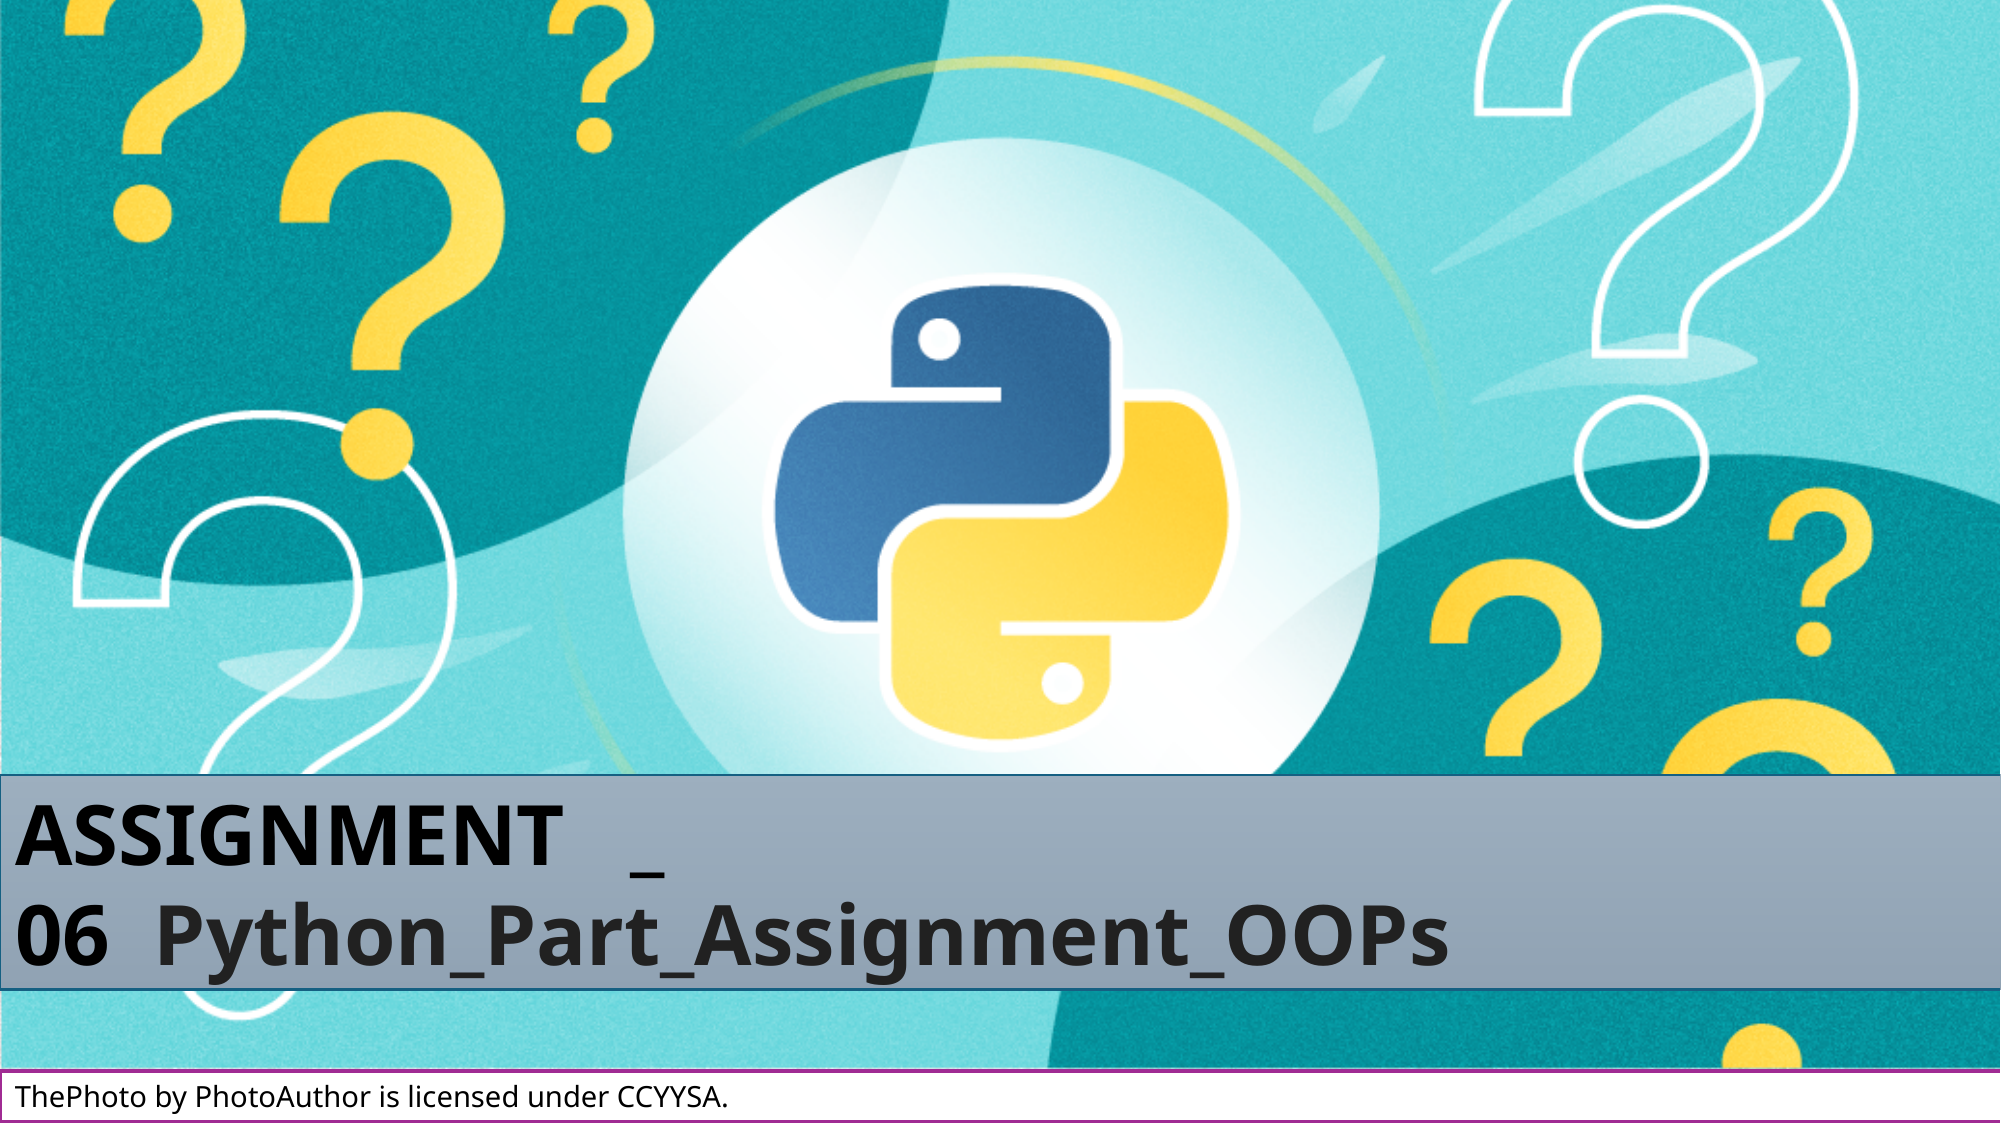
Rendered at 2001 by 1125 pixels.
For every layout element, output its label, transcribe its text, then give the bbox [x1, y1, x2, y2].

picture [0, 0, 2000, 1070]
text_box ThePhoto by PhotoAuthor is licensed under CCYYSA. [0, 1070, 2000, 1123]
